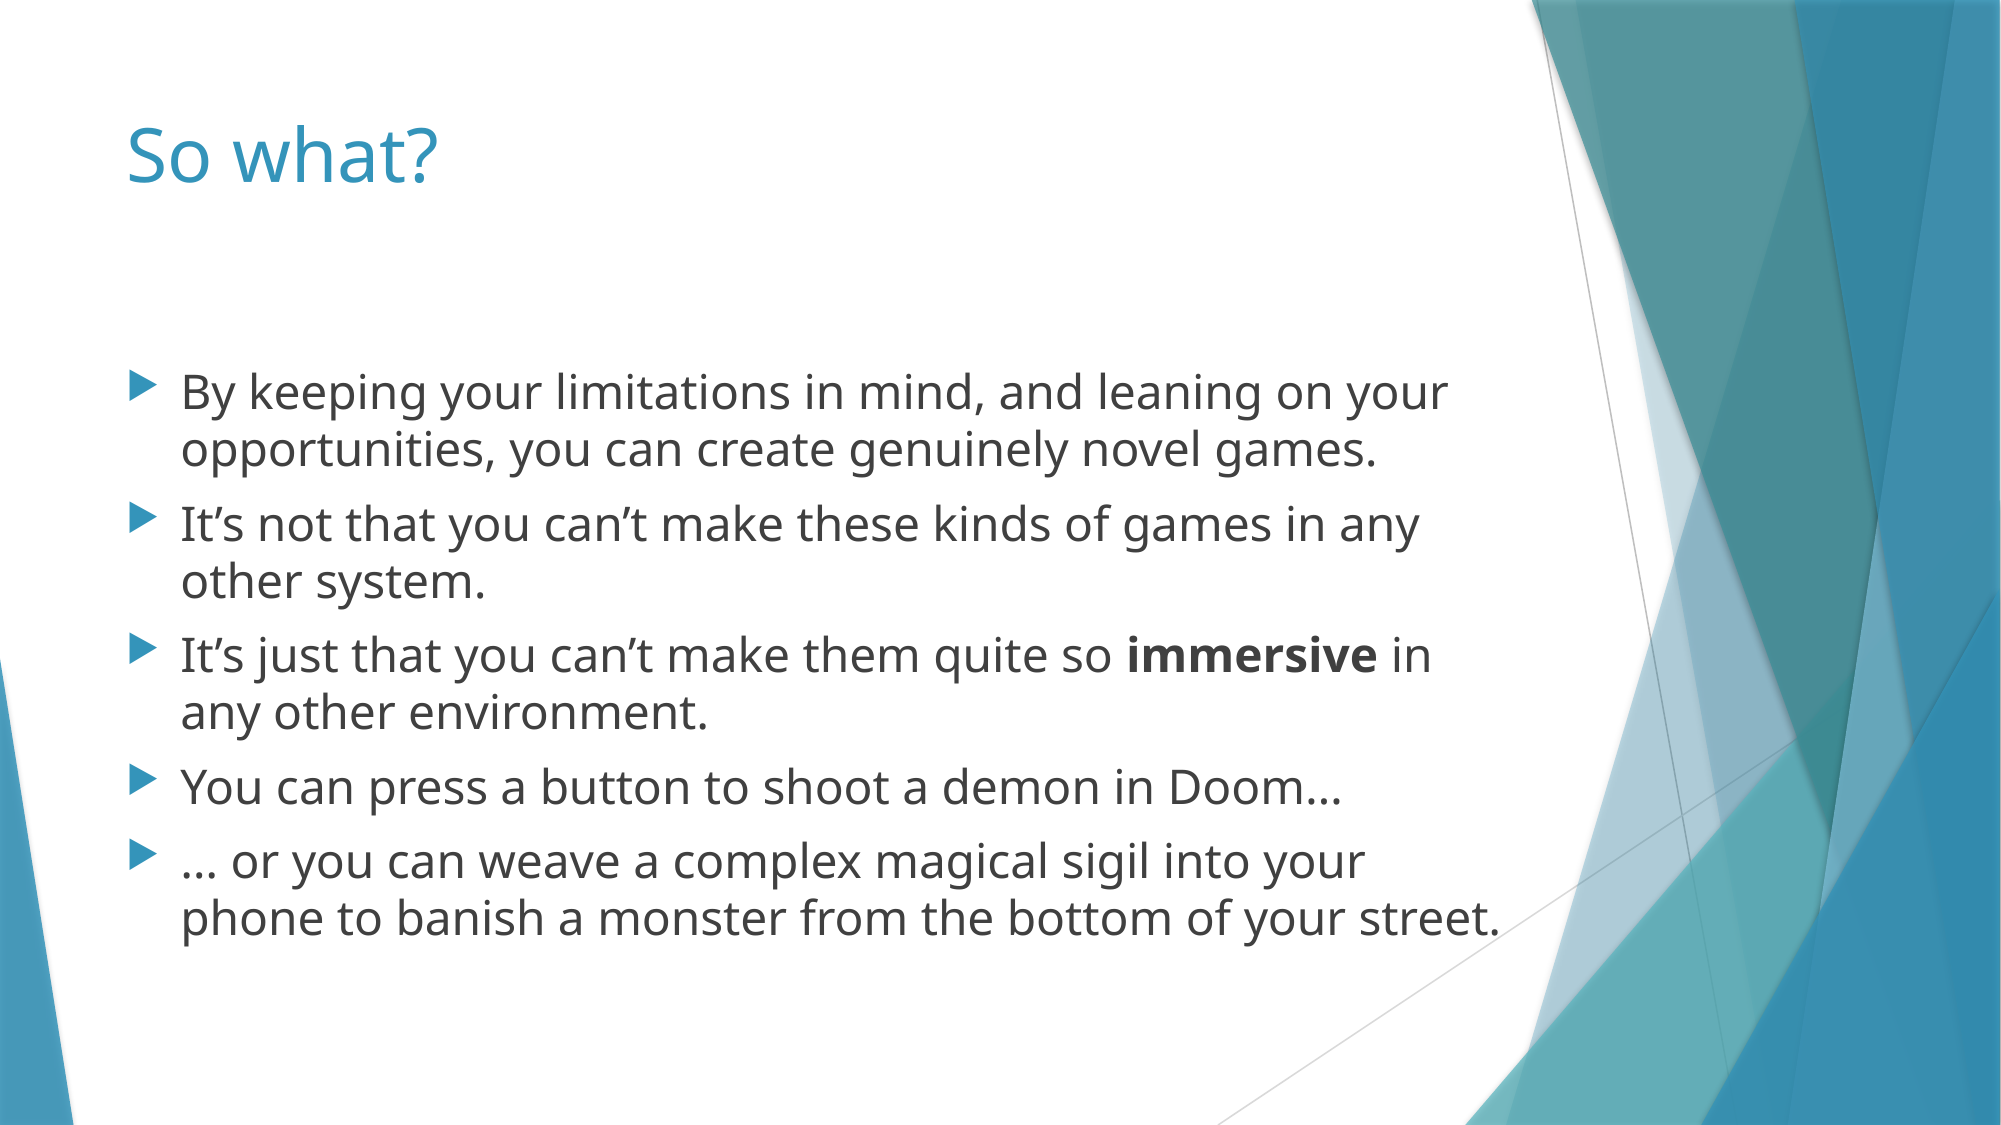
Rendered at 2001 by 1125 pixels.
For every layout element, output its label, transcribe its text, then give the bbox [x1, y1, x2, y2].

list By keeping your limitations in mind, and leaning on your opportunities, you can create genuinely novel games. It’s not that you can’t make these kinds of games in any other system. It’s just that you can’t make them quite so immersive in any other environment. You can press a button to shoot a demon in Doom… … or you can weave a complex magical sigil into your phone to banish a monster from the bottom of your street. [111, 354, 1522, 992]
title So what? [111, 99, 1522, 317]
